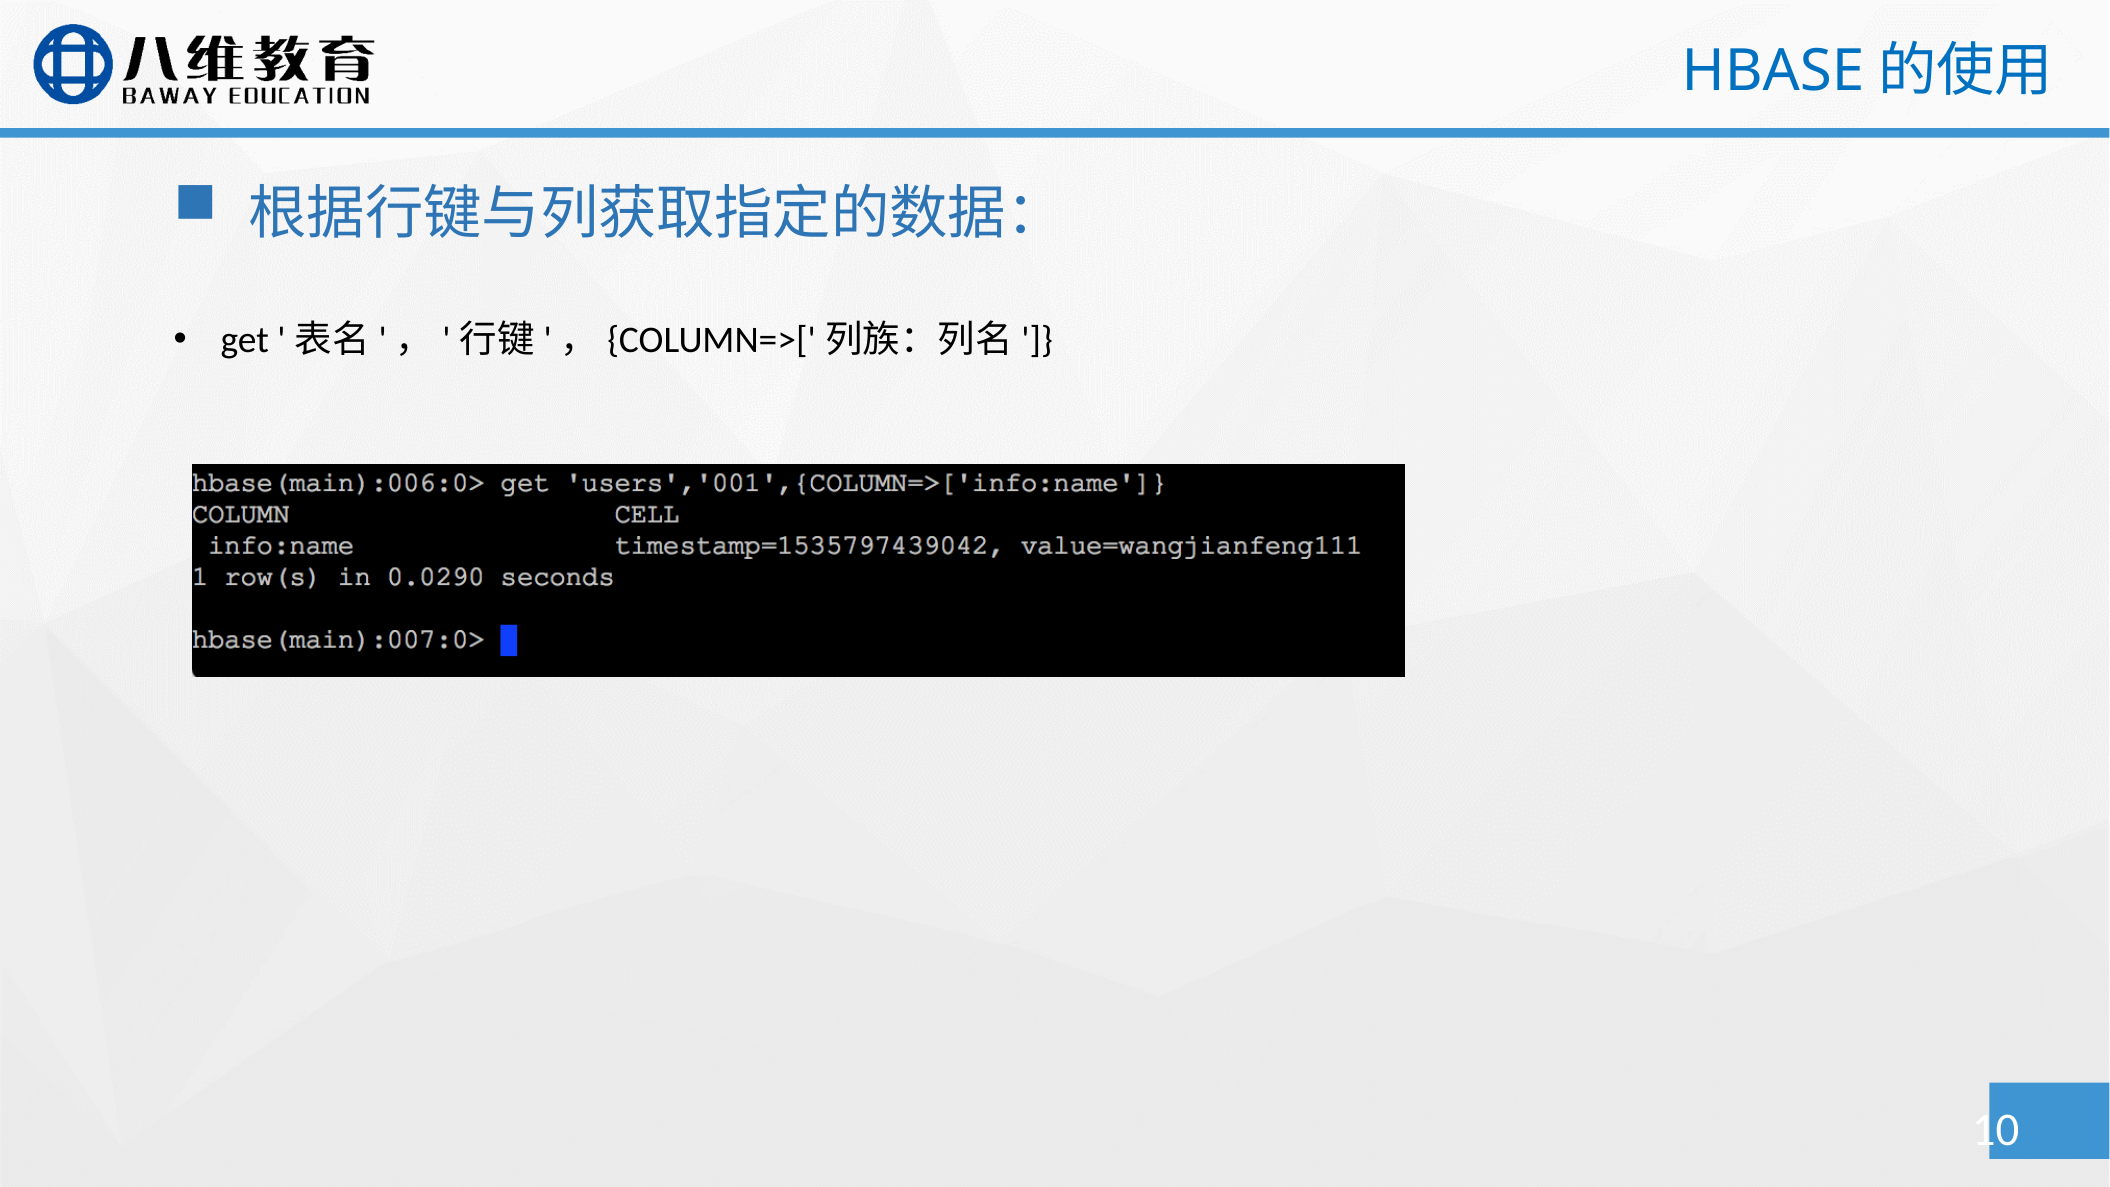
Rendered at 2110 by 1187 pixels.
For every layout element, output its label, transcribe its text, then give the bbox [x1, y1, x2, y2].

picture [0, 0, 2110, 128]
text_box 根据行键与列获取指定的数据： get '表名'，'行键'，{COLUMN=>['列族：列名']} [158, 167, 2020, 638]
picture [0, 138, 2110, 1187]
